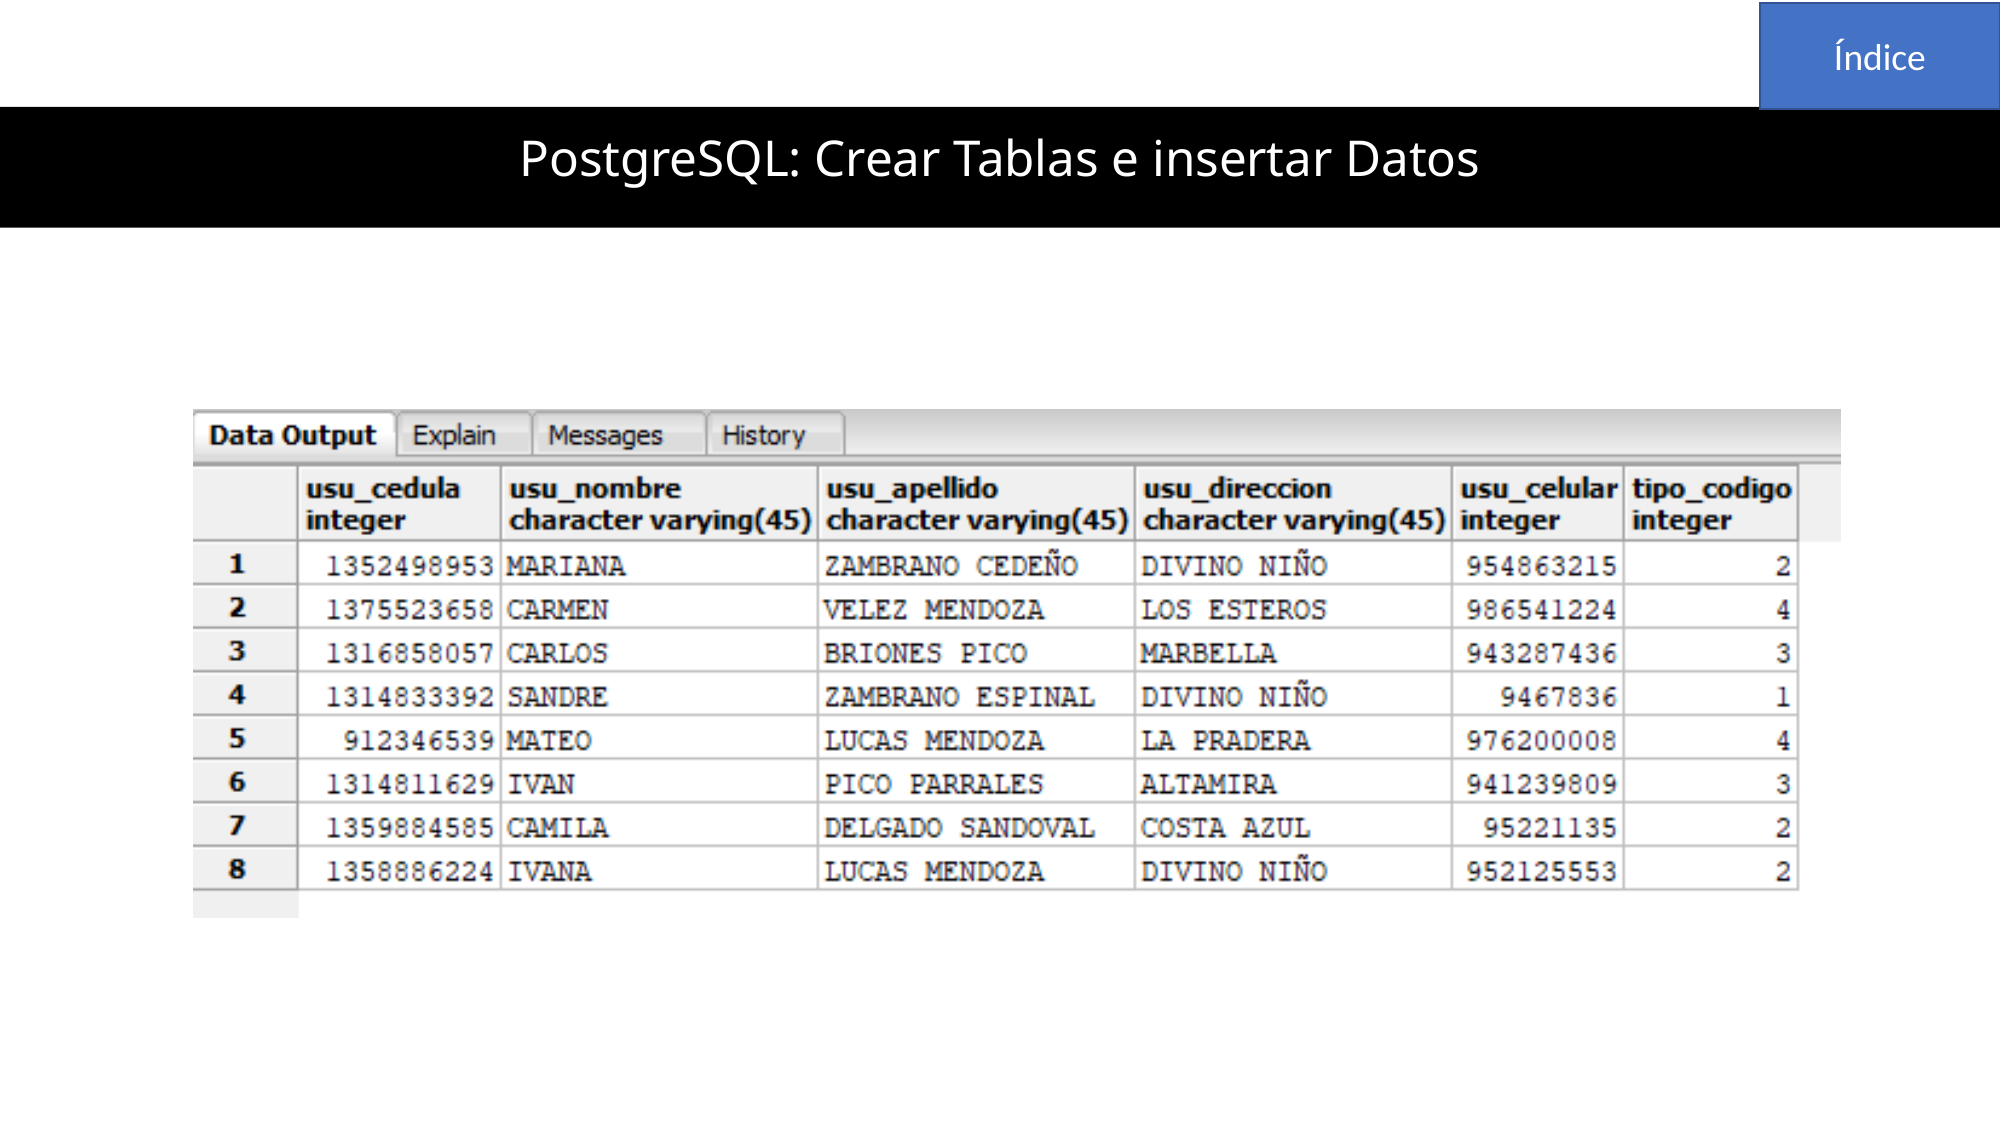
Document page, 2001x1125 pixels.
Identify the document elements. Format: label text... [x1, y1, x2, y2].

title PostgreSQL: Crear Tablas e insertar Datos [80, 73, 1920, 196]
picture [193, 409, 1841, 918]
text_box Índice [1759, 2, 2000, 110]
text_box [0, 106, 2000, 229]
